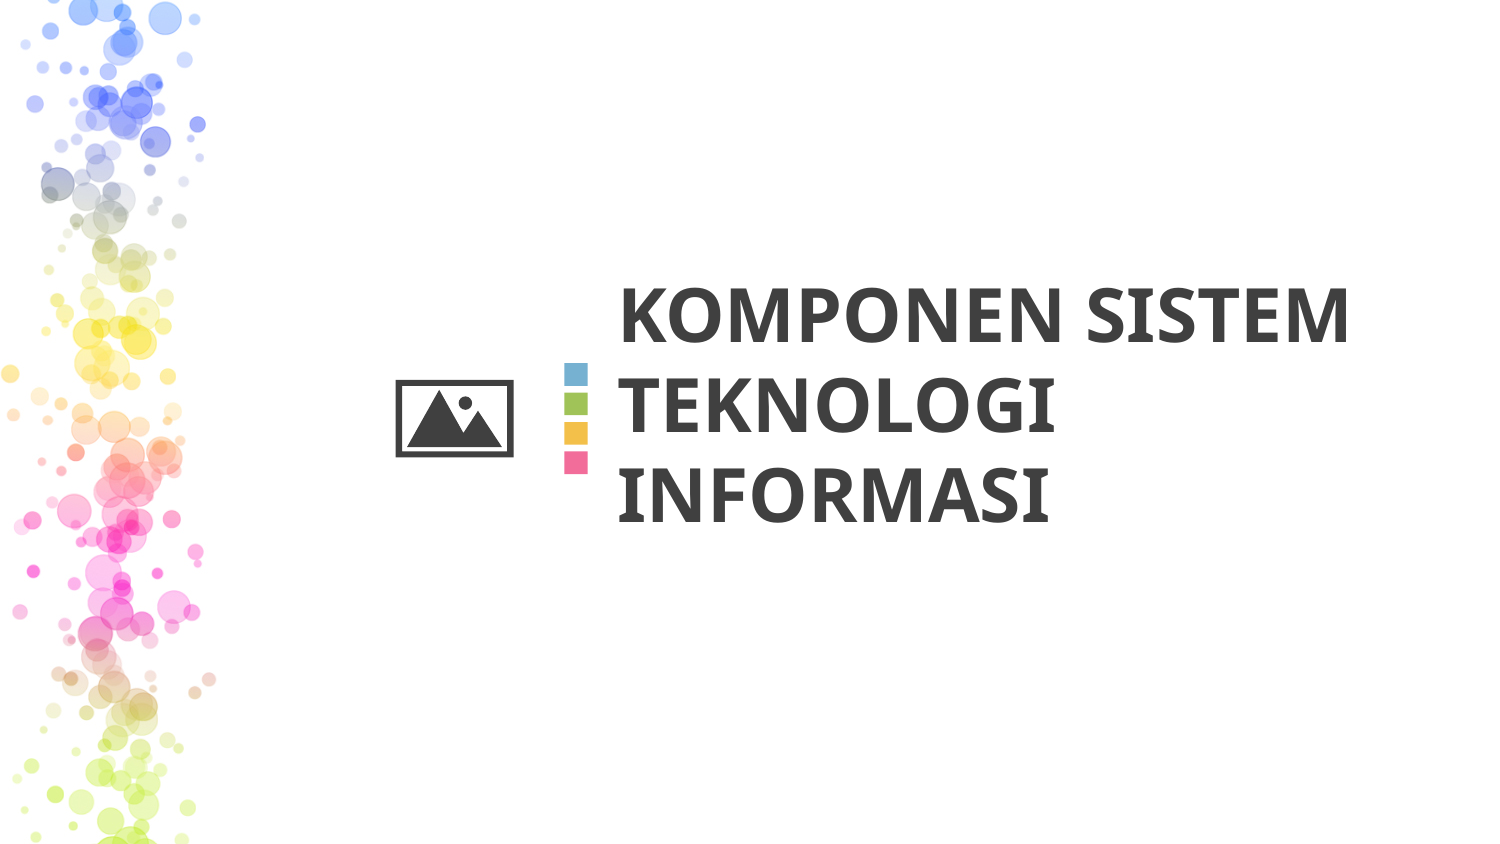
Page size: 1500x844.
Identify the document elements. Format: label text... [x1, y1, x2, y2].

picture [0, 0, 1500, 844]
text_box [393, 378, 516, 460]
title KOMPONEN SISTEM TEKNOLOGI INFORMASI [602, 357, 1500, 447]
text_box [564, 362, 588, 475]
